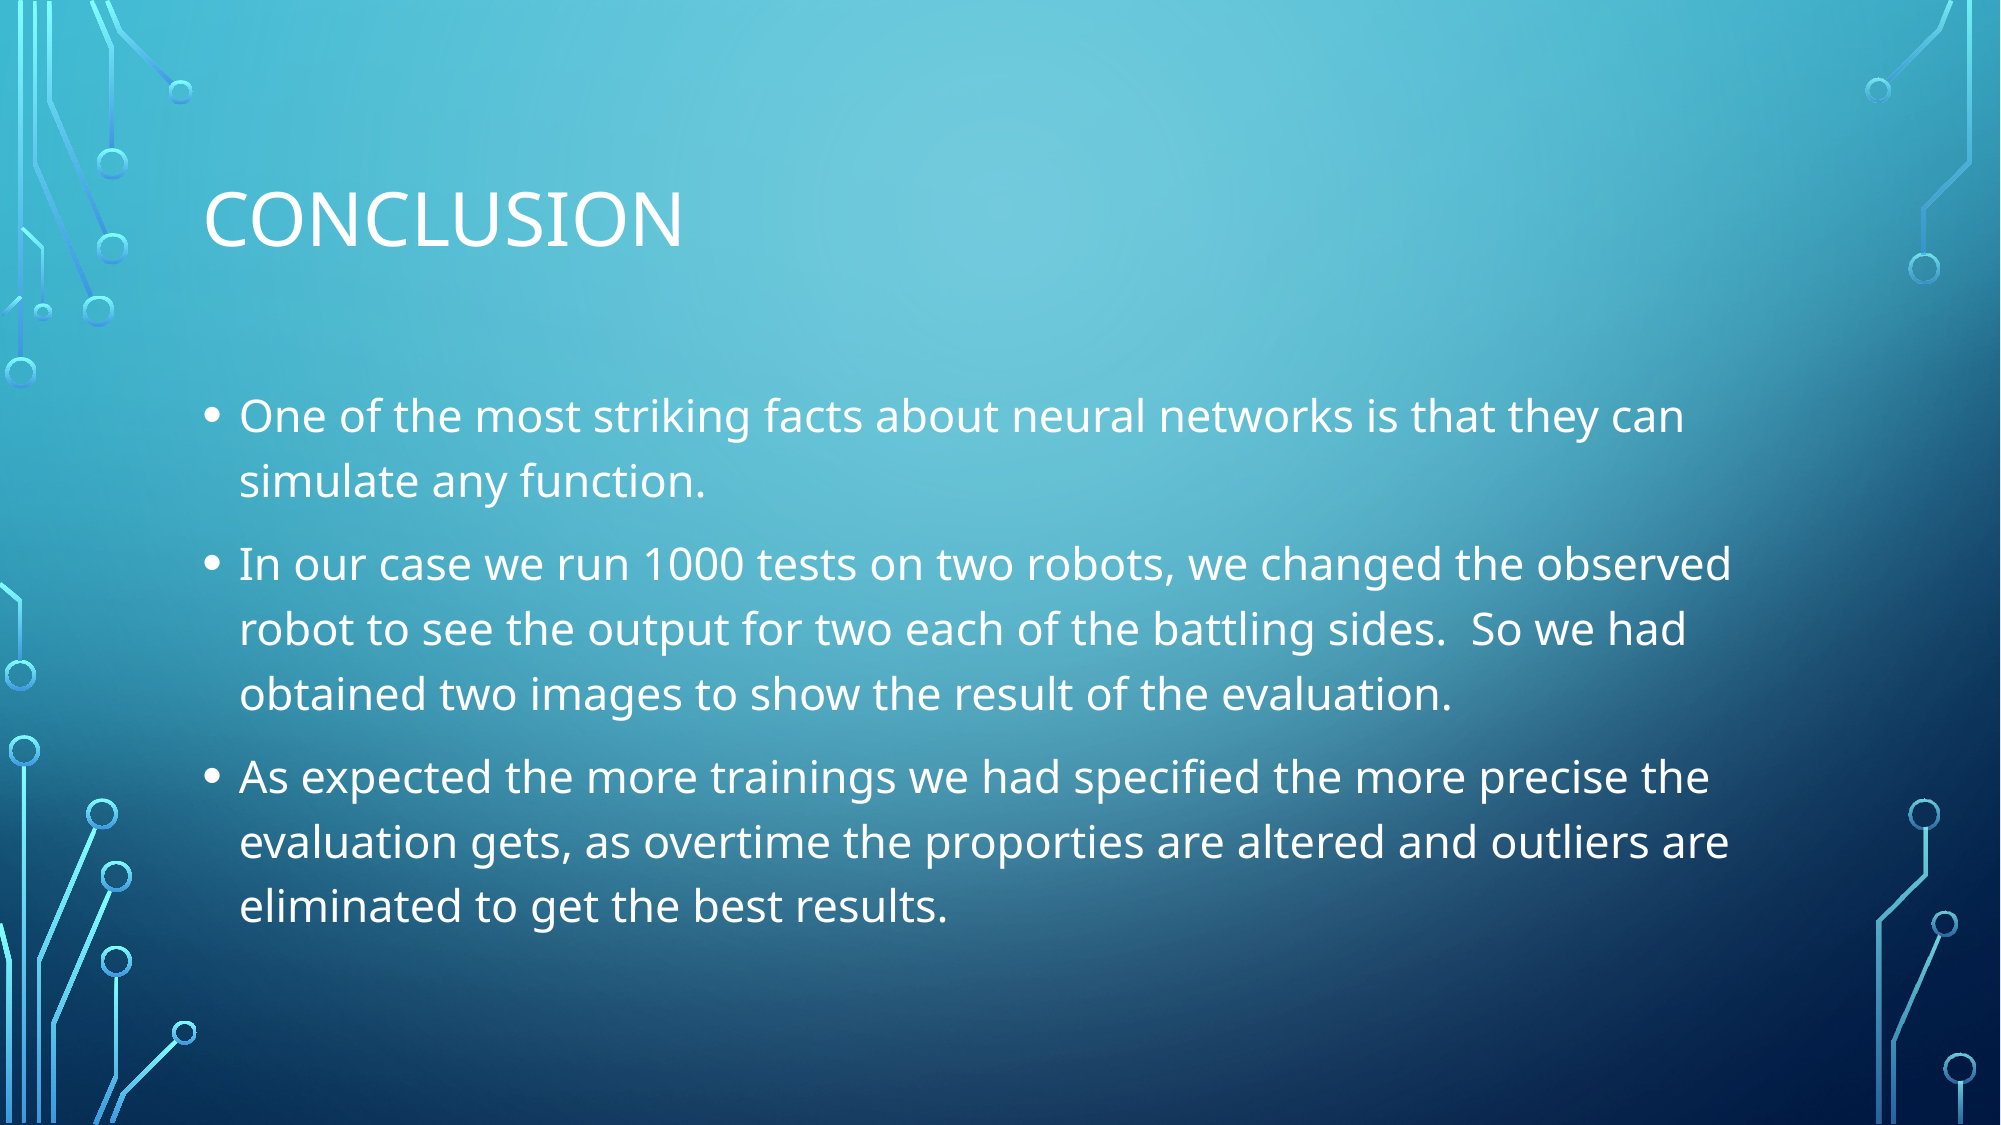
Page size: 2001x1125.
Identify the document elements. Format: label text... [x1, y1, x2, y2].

title Conclusion [187, 101, 1813, 344]
list One of the most striking facts about neural networks is that they can simulate any function. In our case we run 1000 tests on two robots, we changed the observed robot to see the output for two each of the battling sides. So we had obtained two images to show the result of the evaluation. As expected the more trainings we had specified the more precise the evaluation gets, as overtime the proporties are altered and outliers are eliminated to get the best results. [187, 369, 1813, 950]
